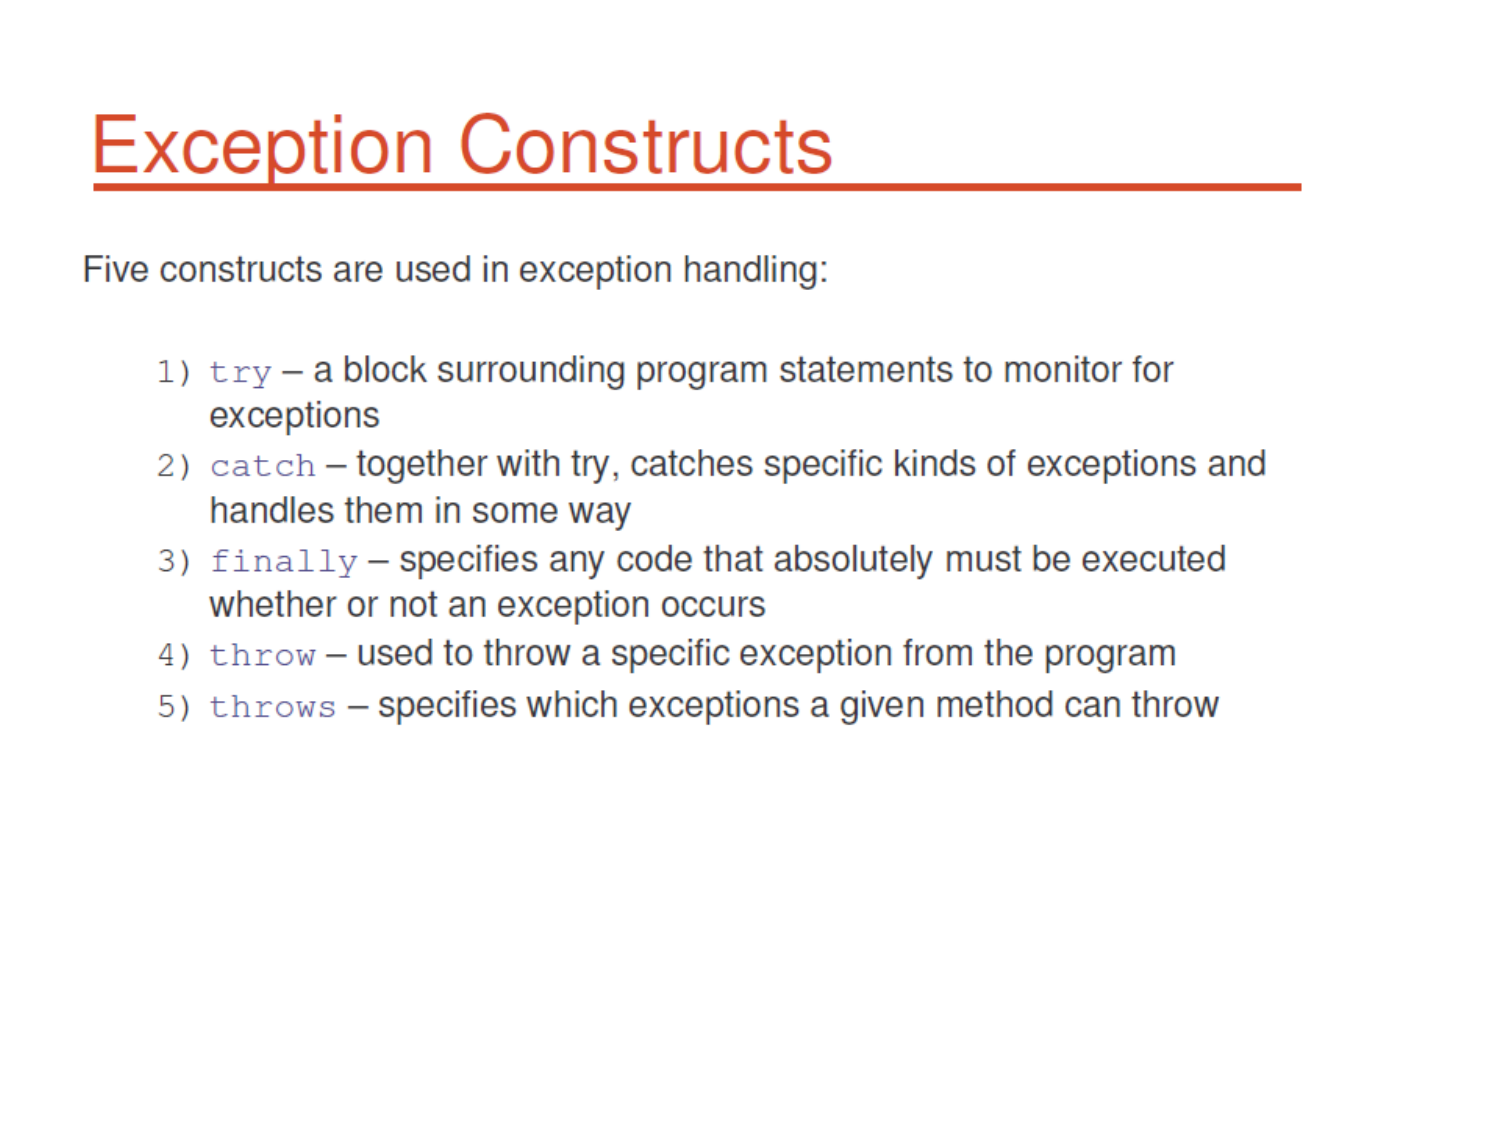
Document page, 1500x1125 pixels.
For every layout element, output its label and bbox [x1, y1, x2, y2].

picture [74, 99, 1319, 783]
